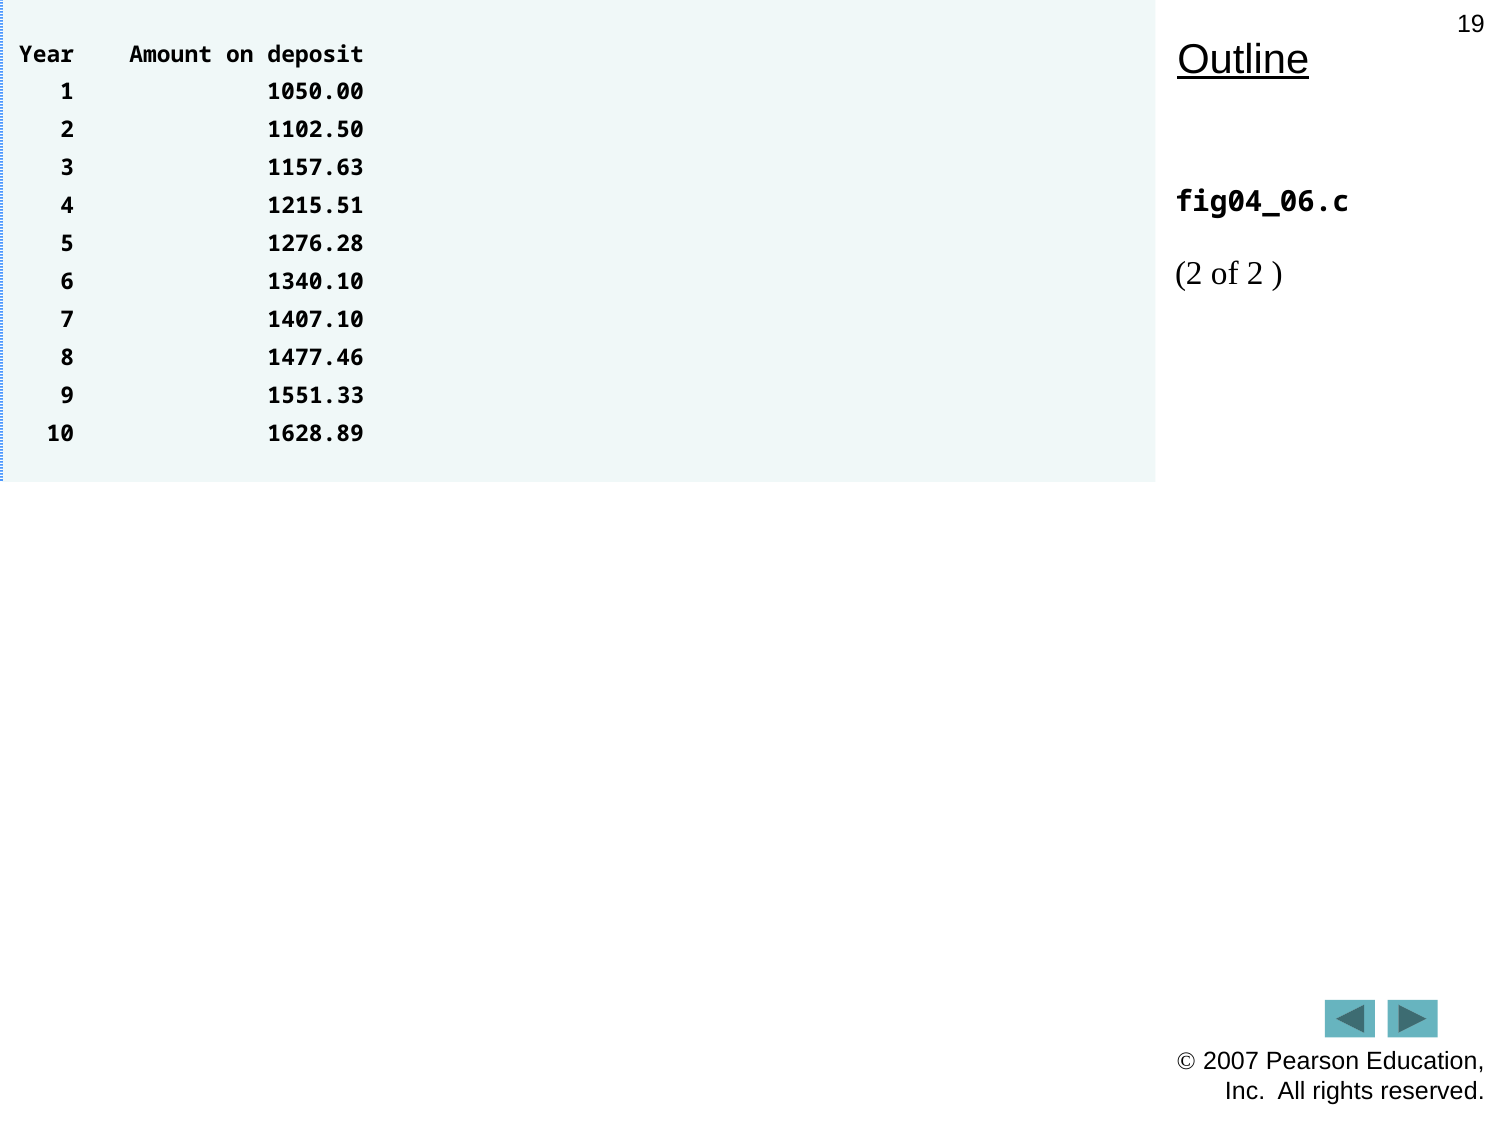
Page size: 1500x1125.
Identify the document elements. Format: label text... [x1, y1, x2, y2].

slide_number 19 [1156, 0, 1500, 79]
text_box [0, 0, 1156, 524]
text_box fig04_06.c (2 of 2 ) [1174, 175, 1475, 299]
text_box Outline [1162, 24, 1500, 90]
